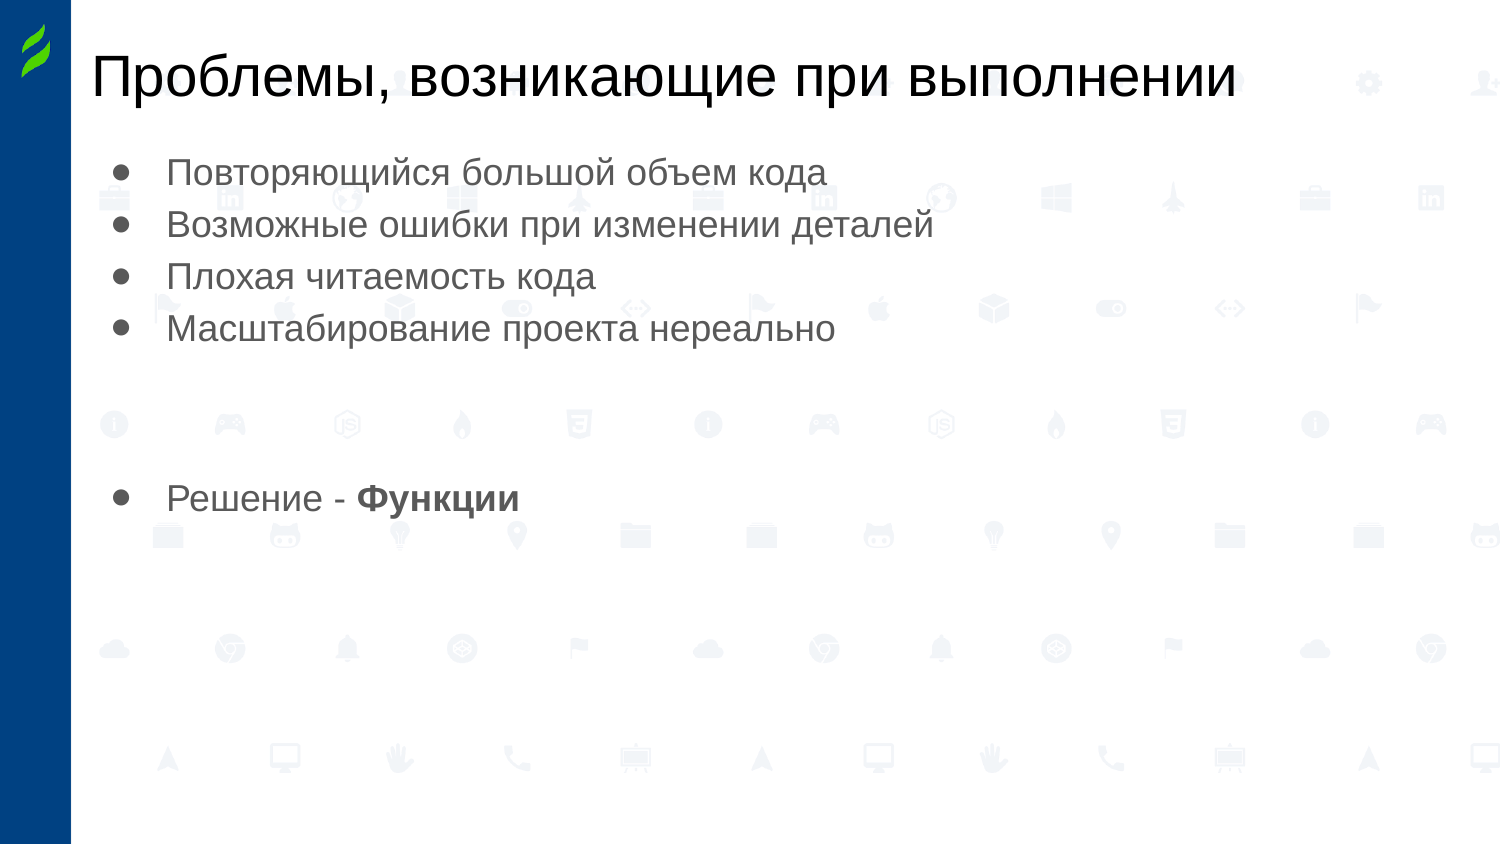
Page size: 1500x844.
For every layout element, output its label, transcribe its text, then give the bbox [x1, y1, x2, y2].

title Проблемы, возникающие при выполнении [76, 23, 1474, 117]
picture [0, 0, 1500, 844]
list Повторяющийся большой объем кода Возможные ошибки при изменении деталей Плохая читаемость кода Масштабирование проекта нереально Решение - Функции [76, 126, 1474, 687]
